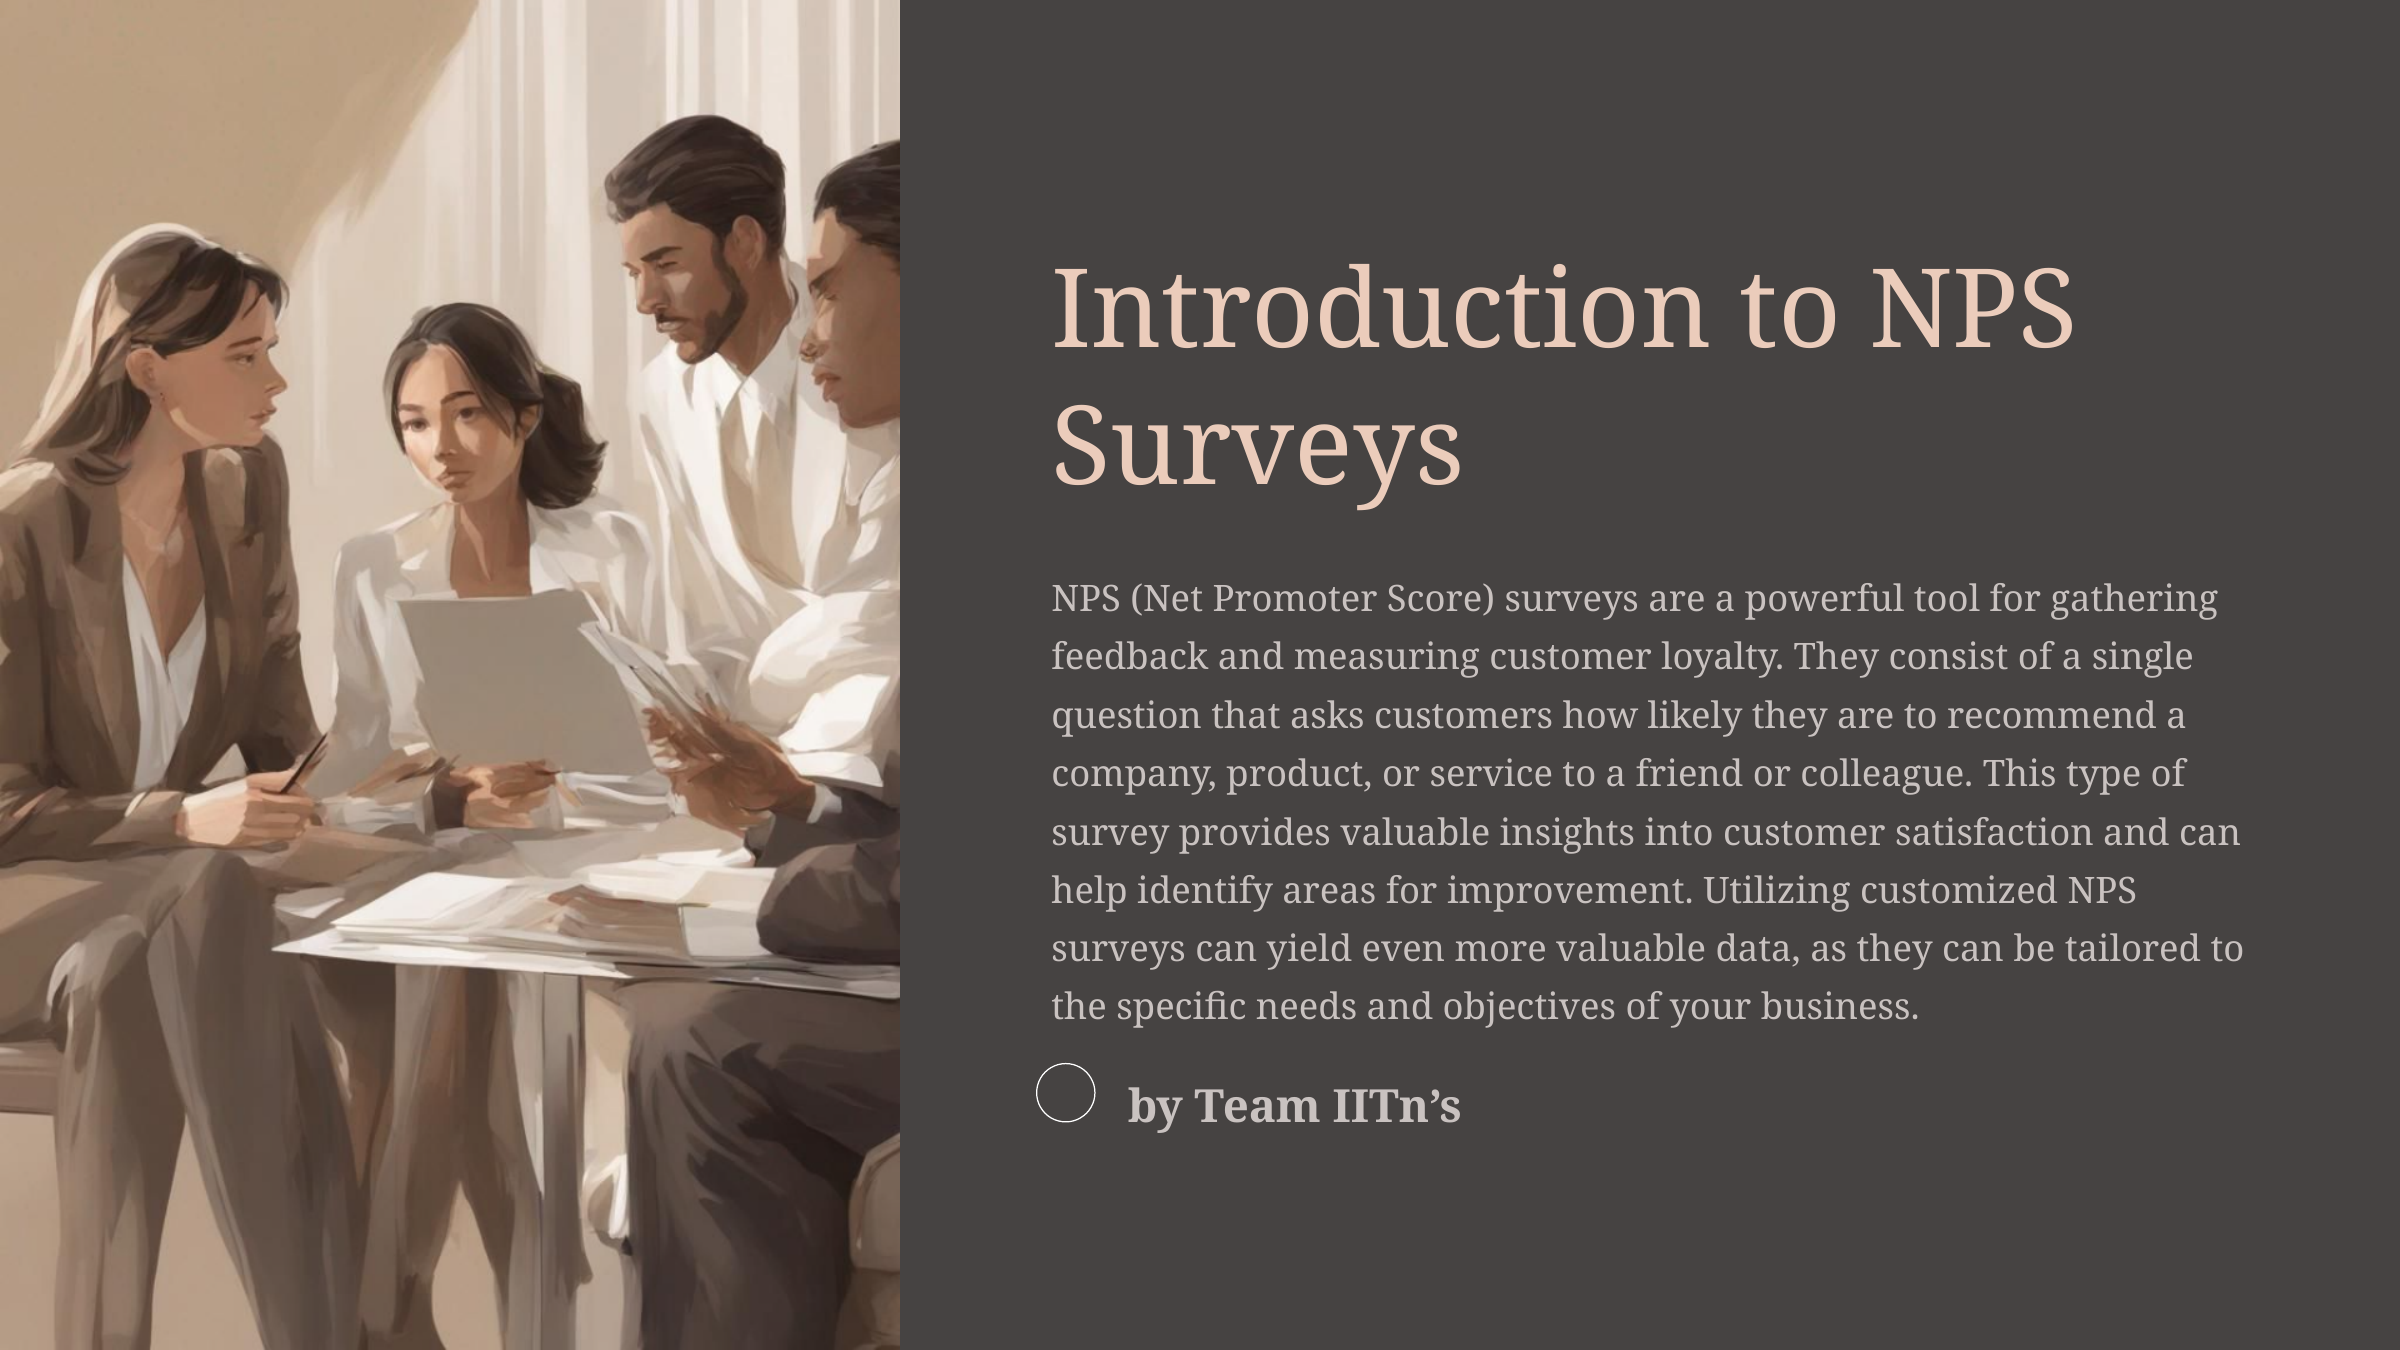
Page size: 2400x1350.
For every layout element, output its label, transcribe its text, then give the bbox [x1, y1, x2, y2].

text_box by Team IITn’s [1113, 1060, 1859, 1125]
text_box Introduction to NPS Surveys [1036, 225, 2264, 499]
text_box [900, 0, 2400, 1350]
text_box NPS (Net Promoter Score) surveys are a powerful tool for gathering feedback and measuring customer loyalty. They consist of a single question that asks customers how likely they are to recommend a company, product, or service to a friend or colleague. This type of survey provides valuable insights into customer satisfaction and can help identify areas for improvement. Utilizing customized NPS surveys can yield even more valuable data, as they can be tailored to the specific needs and objectives of your business. [1036, 553, 2264, 1020]
picture [0, 0, 900, 1350]
text_box [1036, 1063, 1095, 1122]
